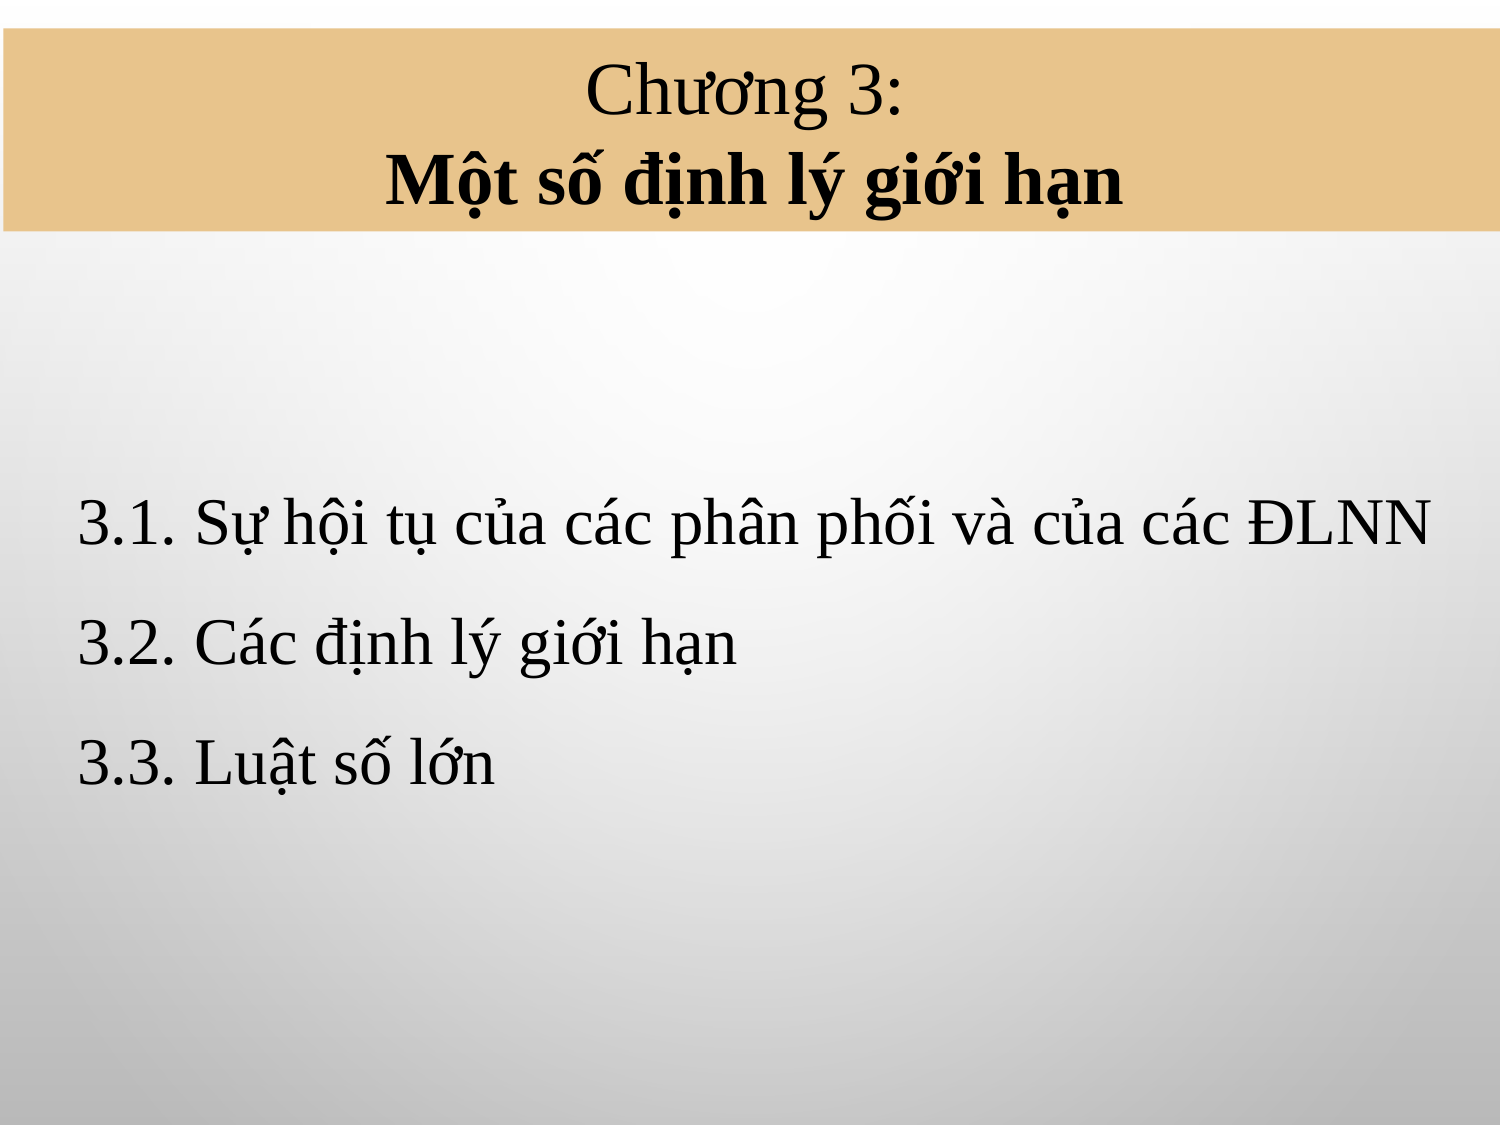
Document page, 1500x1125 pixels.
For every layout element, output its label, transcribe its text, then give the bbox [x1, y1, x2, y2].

text_box 3.1. Sự hội tụ của các phân phối và của các ĐLNN 3.2. Các định lý giới hạn 3.3. Luật số lớn [0, 430, 1475, 806]
picture [0, 0, 1500, 1125]
title Chương 3: Một số định lý giới hạn [3, 28, 1500, 232]
